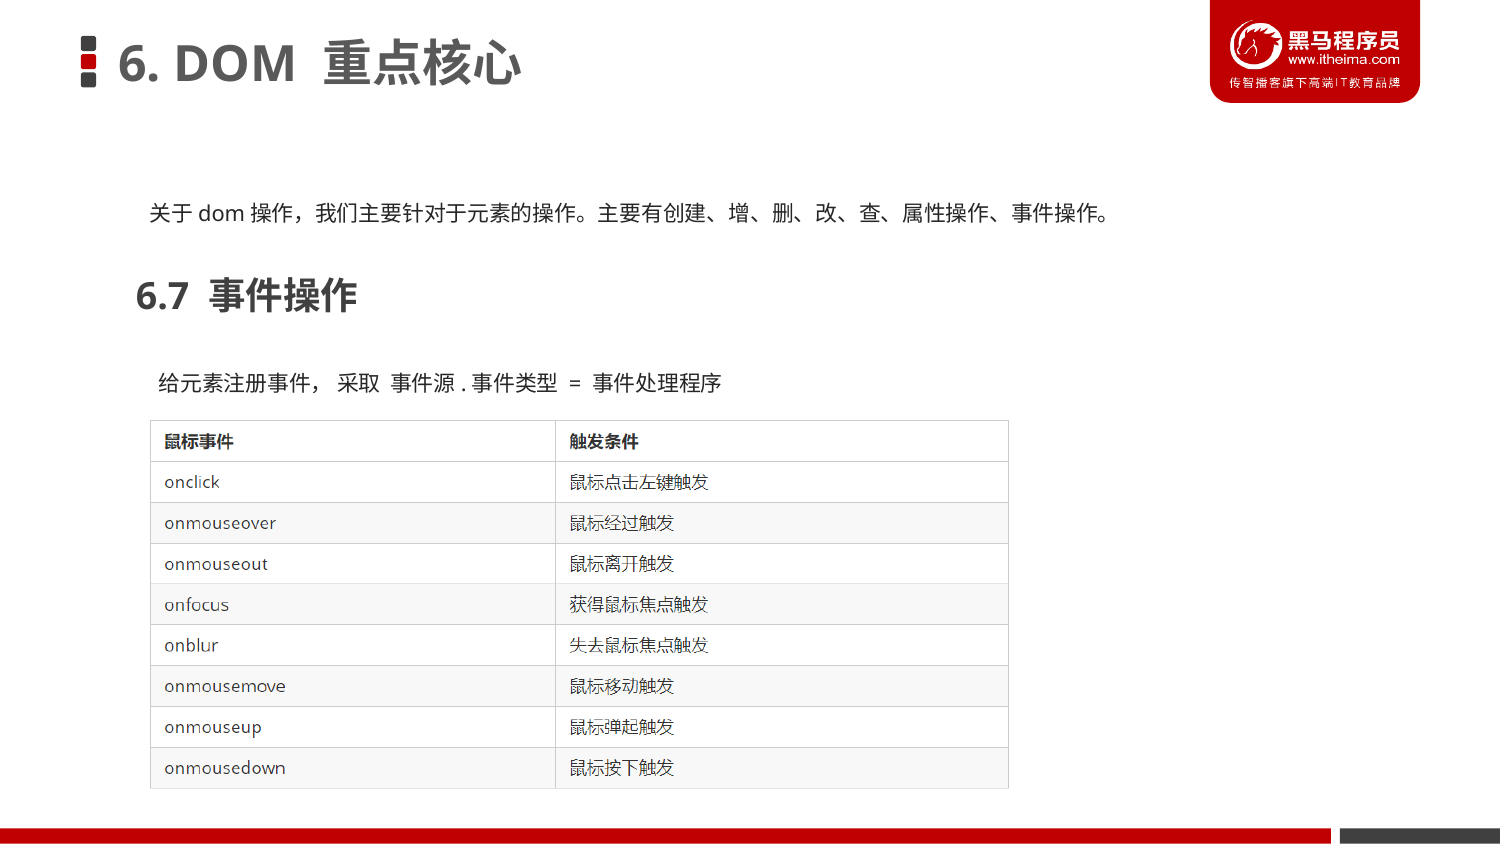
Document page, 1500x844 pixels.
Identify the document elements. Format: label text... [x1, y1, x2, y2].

picture [1211, 11, 1419, 97]
text_box 6. DOM 重点核心 [103, 0, 1209, 130]
picture [143, 408, 1017, 798]
list 6.7 事件操作 [121, 270, 1191, 359]
text_box 给元素注册事件， 采取 事件源.事件类型 = 事件处理程序 [143, 348, 1209, 411]
text_box 关于dom操作，我们主要针对于元素的操作。主要有创建、增、删、改、查、属性操作、事件操作。 [134, 179, 1199, 304]
